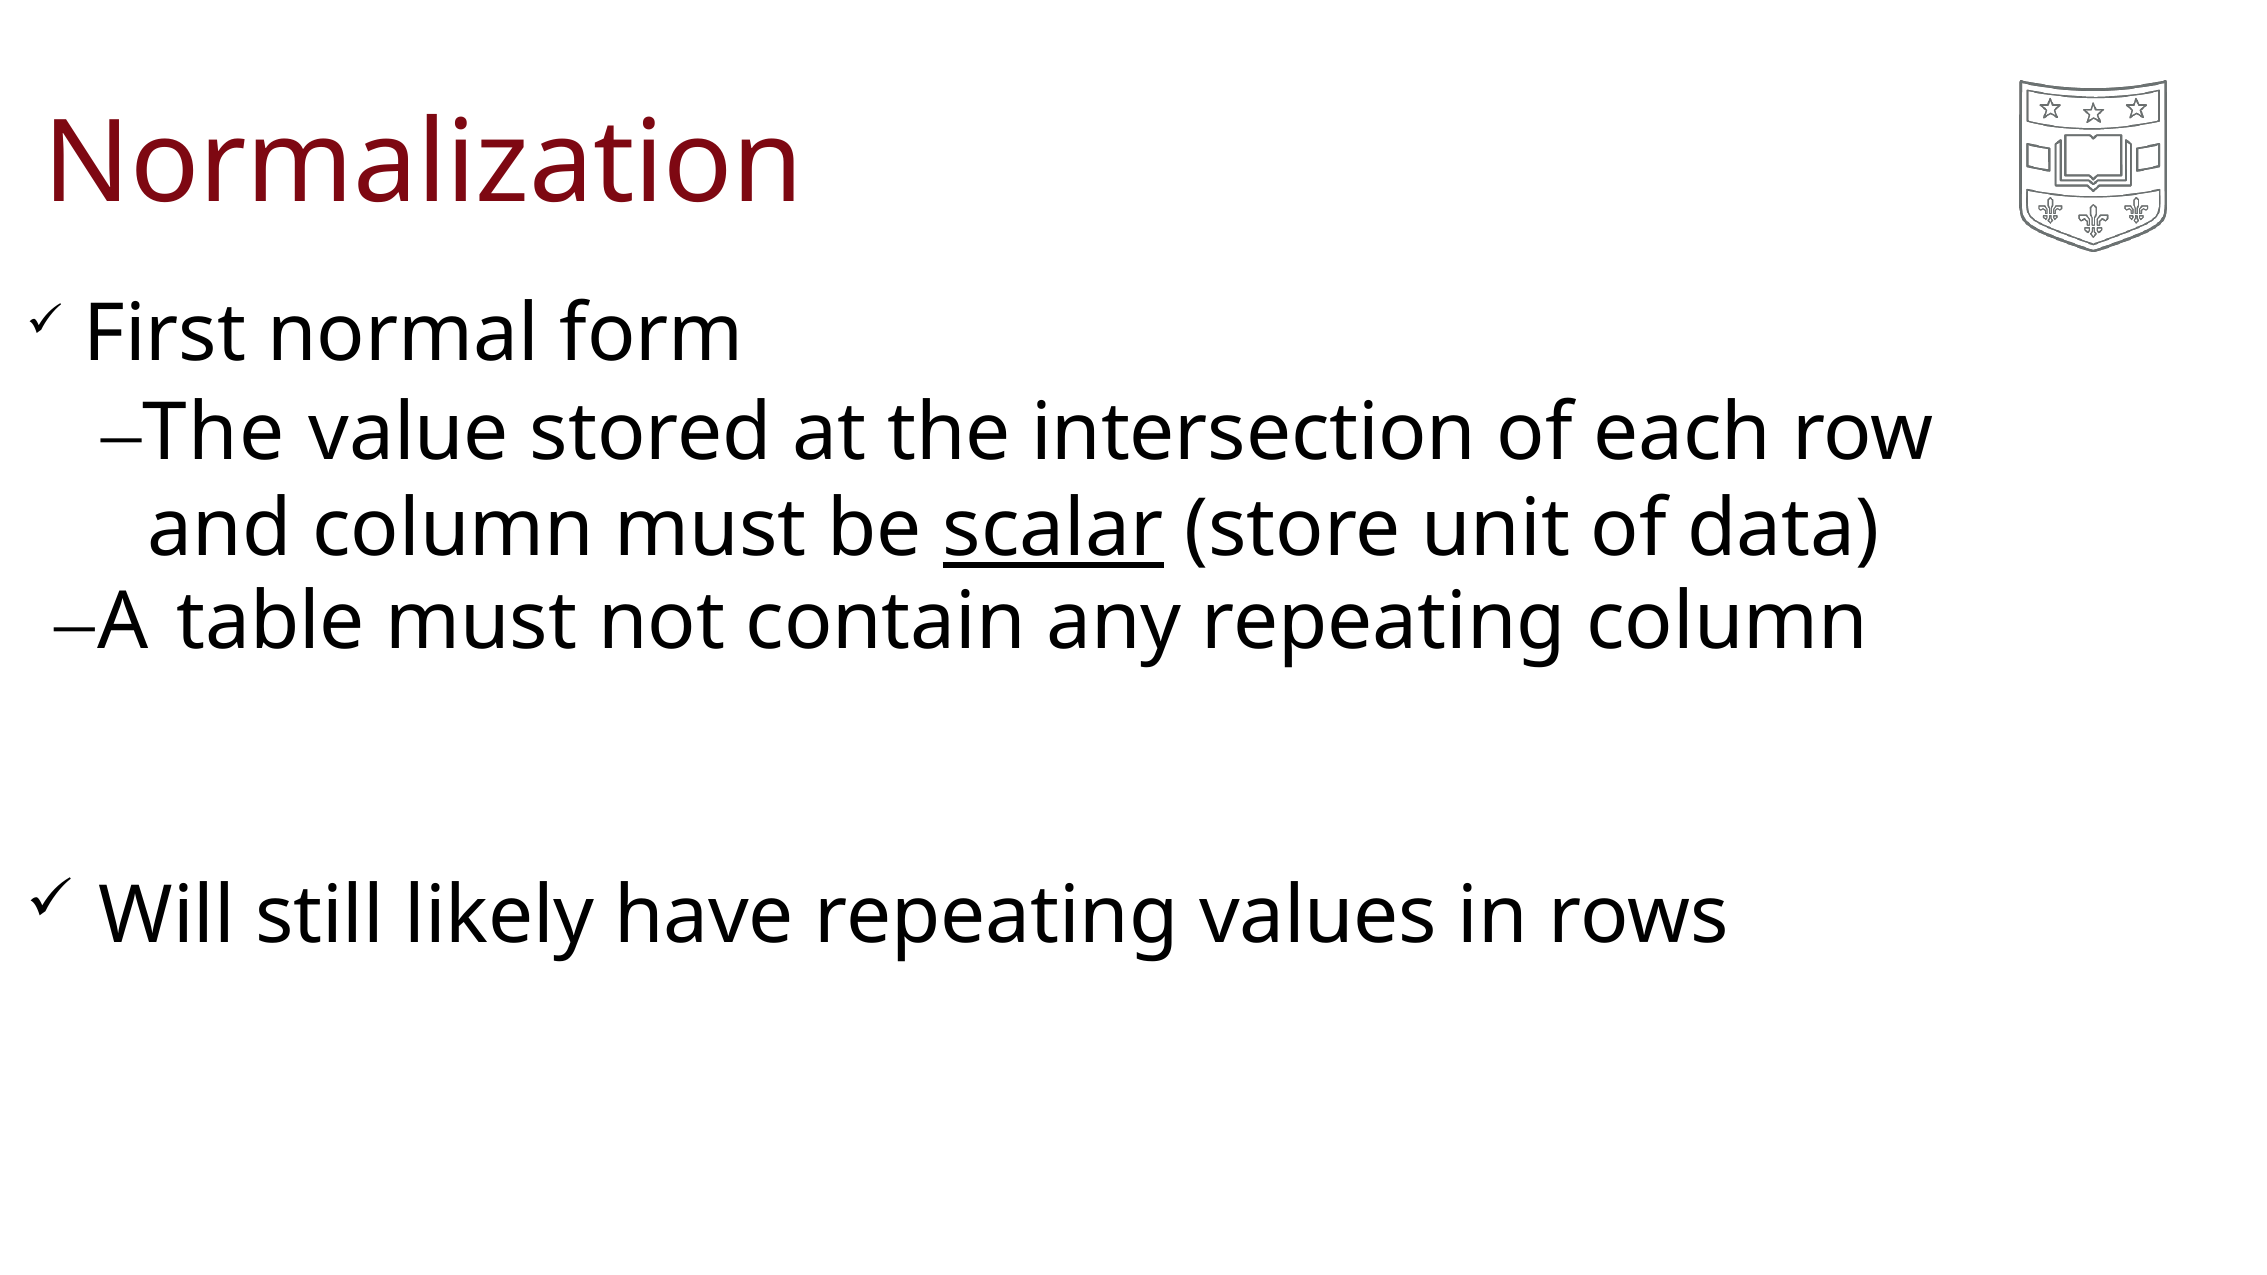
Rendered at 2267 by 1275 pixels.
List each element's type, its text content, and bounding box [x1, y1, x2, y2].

picture [2019, 80, 2167, 252]
text_box First normal form –The value stored at the intersection of each row and column must be scalar (store unit of data) –A table must not contain any repeating column Will still likely have repeating values in rows [24, 278, 2085, 959]
title Normalization [41, 85, 841, 278]
